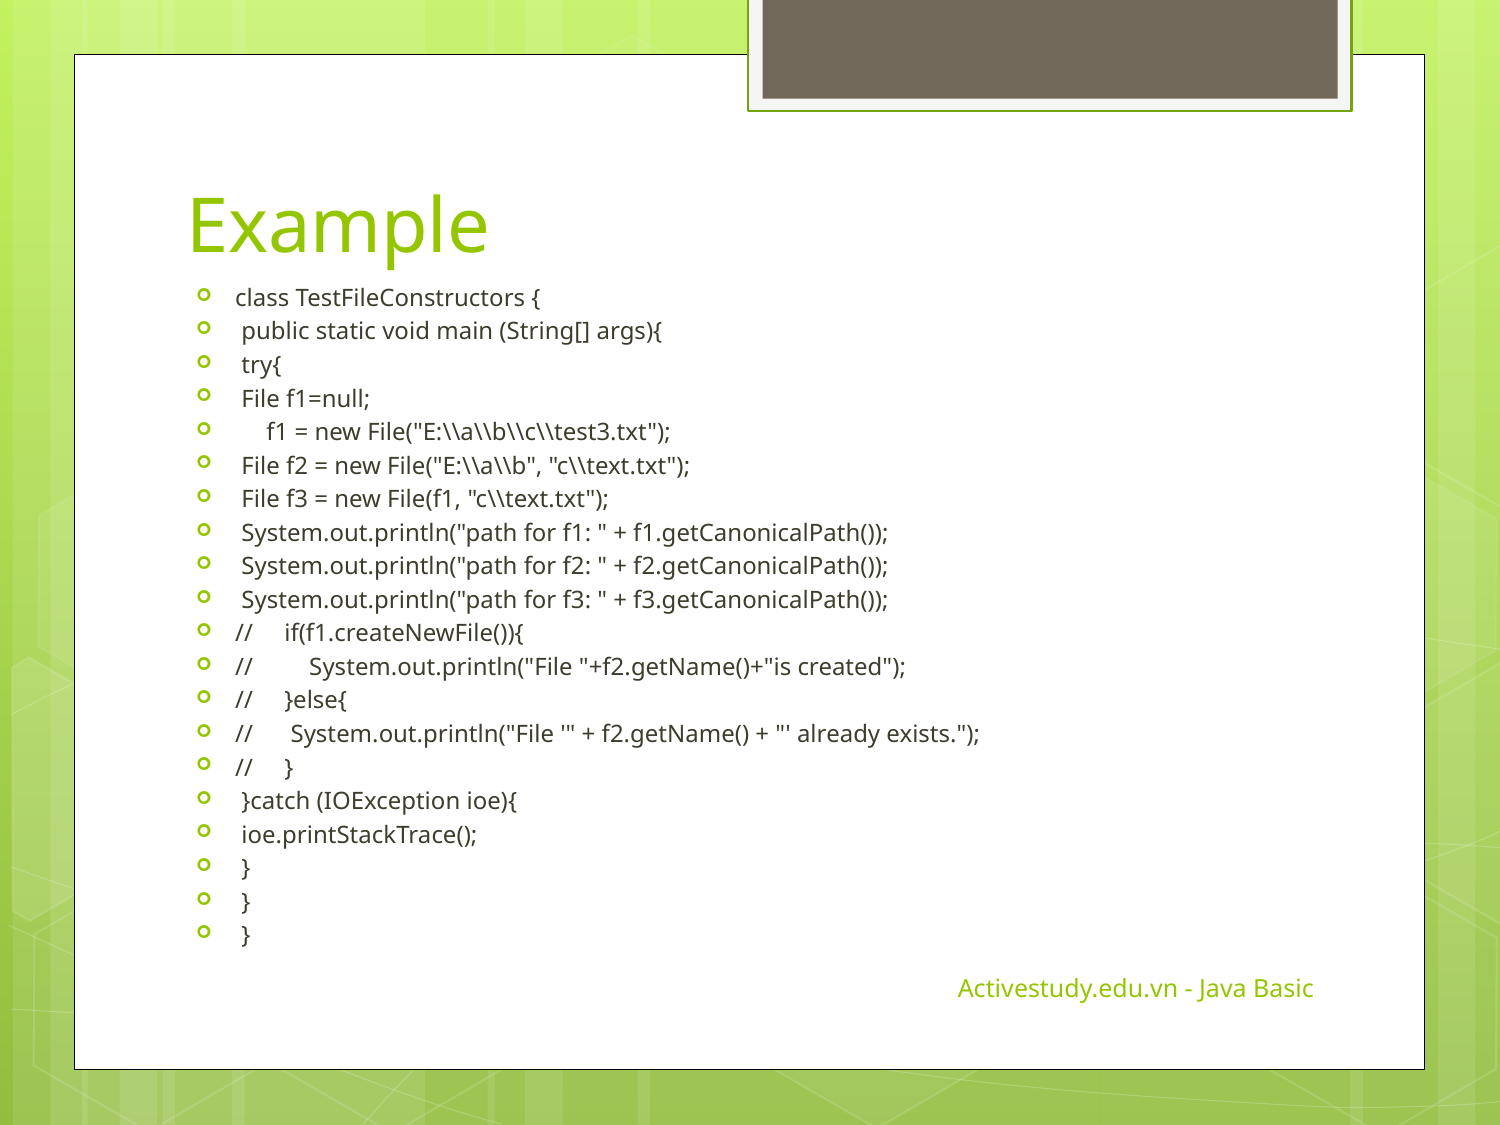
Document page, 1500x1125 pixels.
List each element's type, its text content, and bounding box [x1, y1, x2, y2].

footer Activestudy.edu.vn - Java Basic [761, 960, 1336, 1020]
title Example [171, 168, 1324, 275]
list class TestFileConstructors { public static void main (String[] args){ try{ File f1=null; f1 = new File("E:\\a\\b\\c\\test3.txt"); File f2 = new File("E:\\a\\b", "c\\text.txt"); File f3 = new File(f1, "c\\text.txt"); System.out.println("path for f1: " + f1.getCanonicalPath()); System.out.println("path for f2: " + f2.getCanonicalPath()); System.out.println("path for f3: " + f3.getCanonicalPath()); // if(f1.createNewFile()){ // System.out.println("File "+f2.getName()+"is created"); // }else{ // System.out.println("File '" + f2.getName() + "' already exists."); // } }catch (IOException ioe){ ioe.printStackTrace(); } } } [171, 275, 1283, 957]
